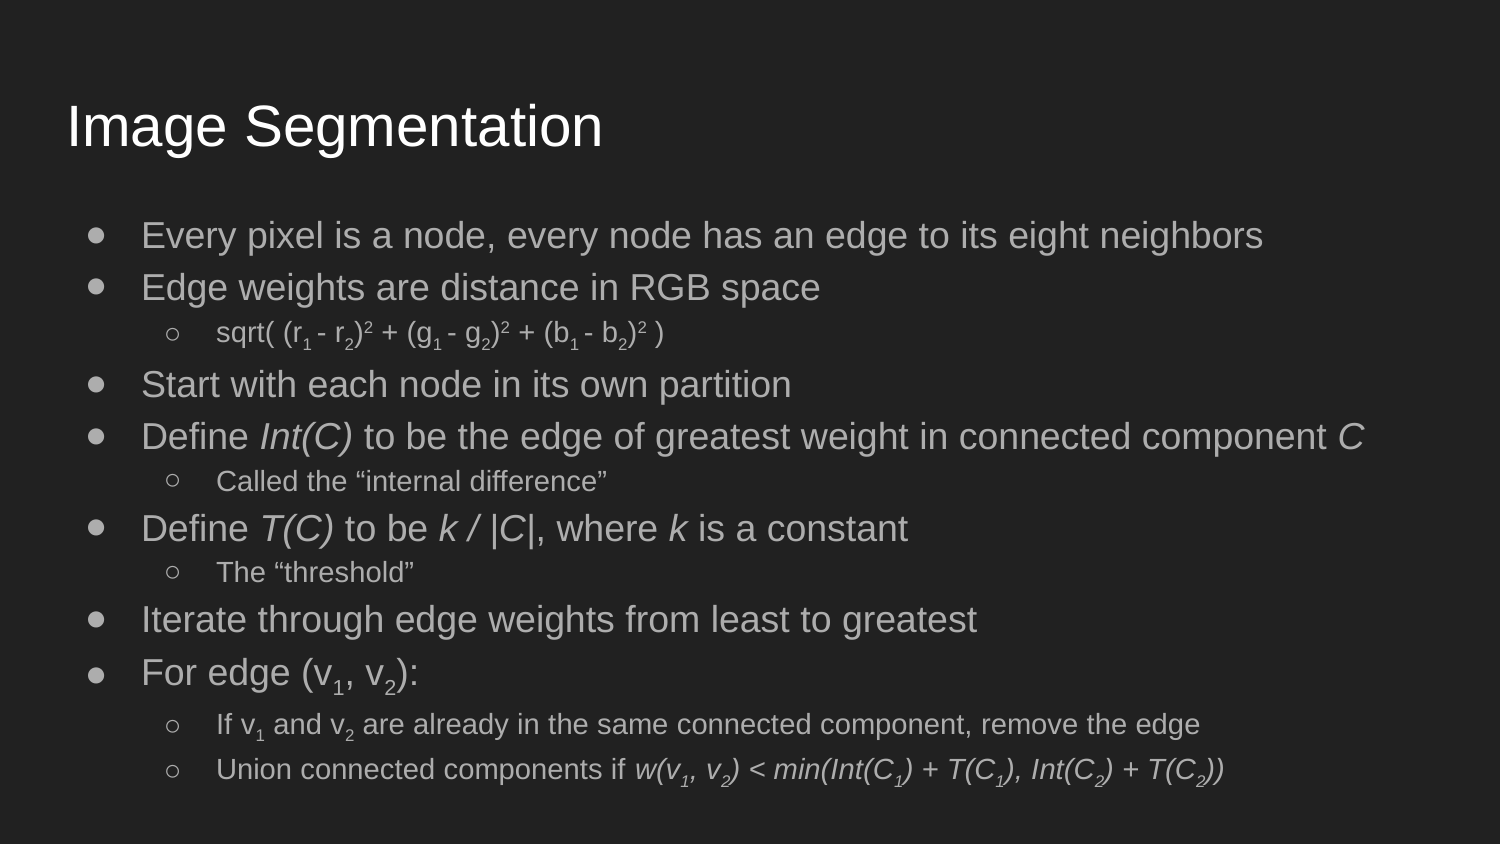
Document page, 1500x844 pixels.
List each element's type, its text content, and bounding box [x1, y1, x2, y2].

list Every pixel is a node, every node has an edge to its eight neighbors Edge weights are distance in RGB space sqrt( (r1 - r2)2 + (g1 - g2)2 + (b1 - b2)2 ) Start with each node in its own partition Define Int(C) to be the edge of greatest weight in connected component C Called the “internal difference” Define T(C) to be k / |C|, where k is a constant The “threshold” Iterate through edge weights from least to greatest For edge (v1, v2): If v1 and v2 are already in the same connected component, remove the edge Union connected components if w(v1, v2) < min(Int(C1) + T(C1), Int(C2) + T(C2)) [51, 189, 1449, 812]
title Image Segmentation [51, 72, 1449, 167]
